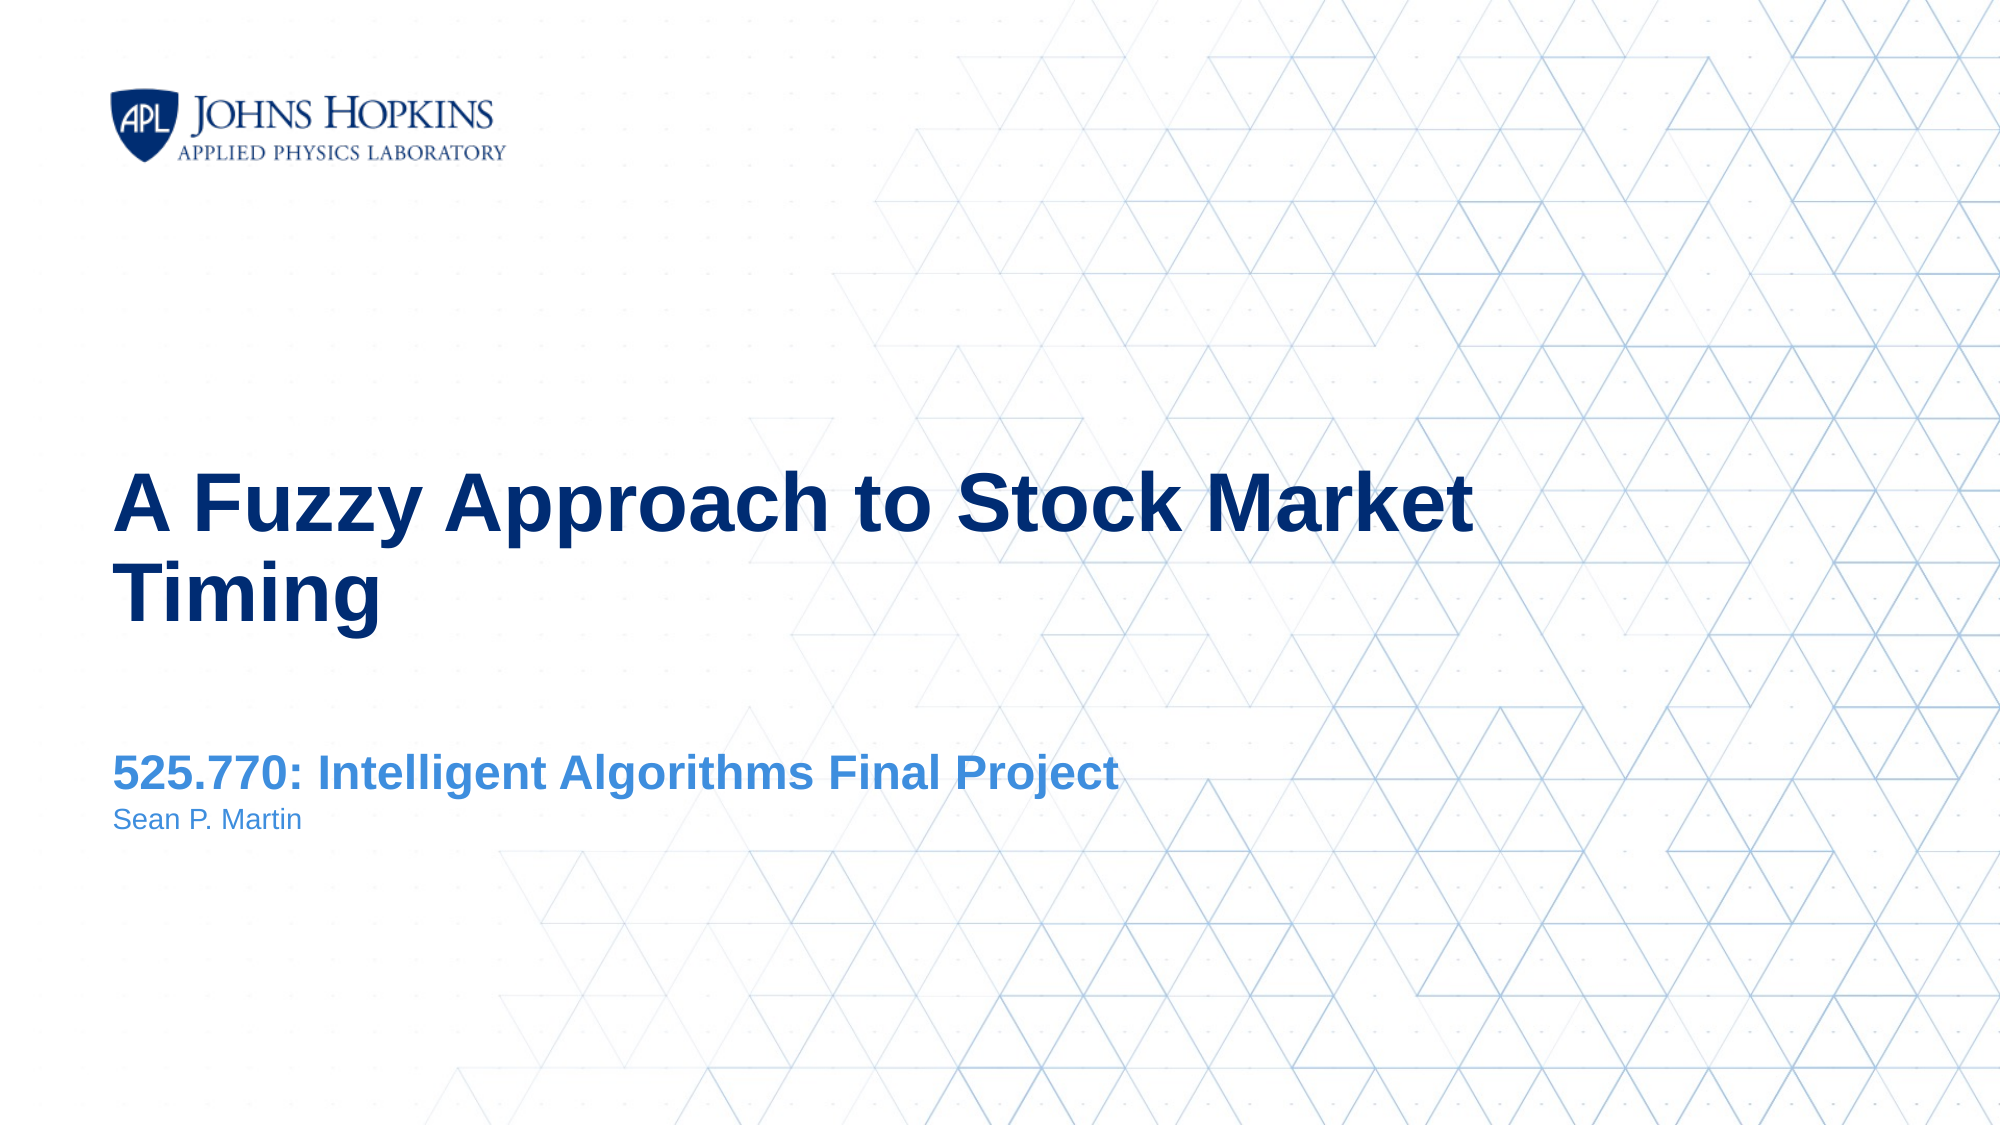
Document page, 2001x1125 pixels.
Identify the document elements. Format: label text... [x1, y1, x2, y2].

title A Fuzzy Approach to Stock Market Timing [112, 381, 1613, 640]
subtitle 525.770: Intelligent Algorithms Final Project [112, 662, 1613, 800]
list Sean P. Martin [112, 800, 1000, 1019]
picture [0, 0, 2000, 1125]
